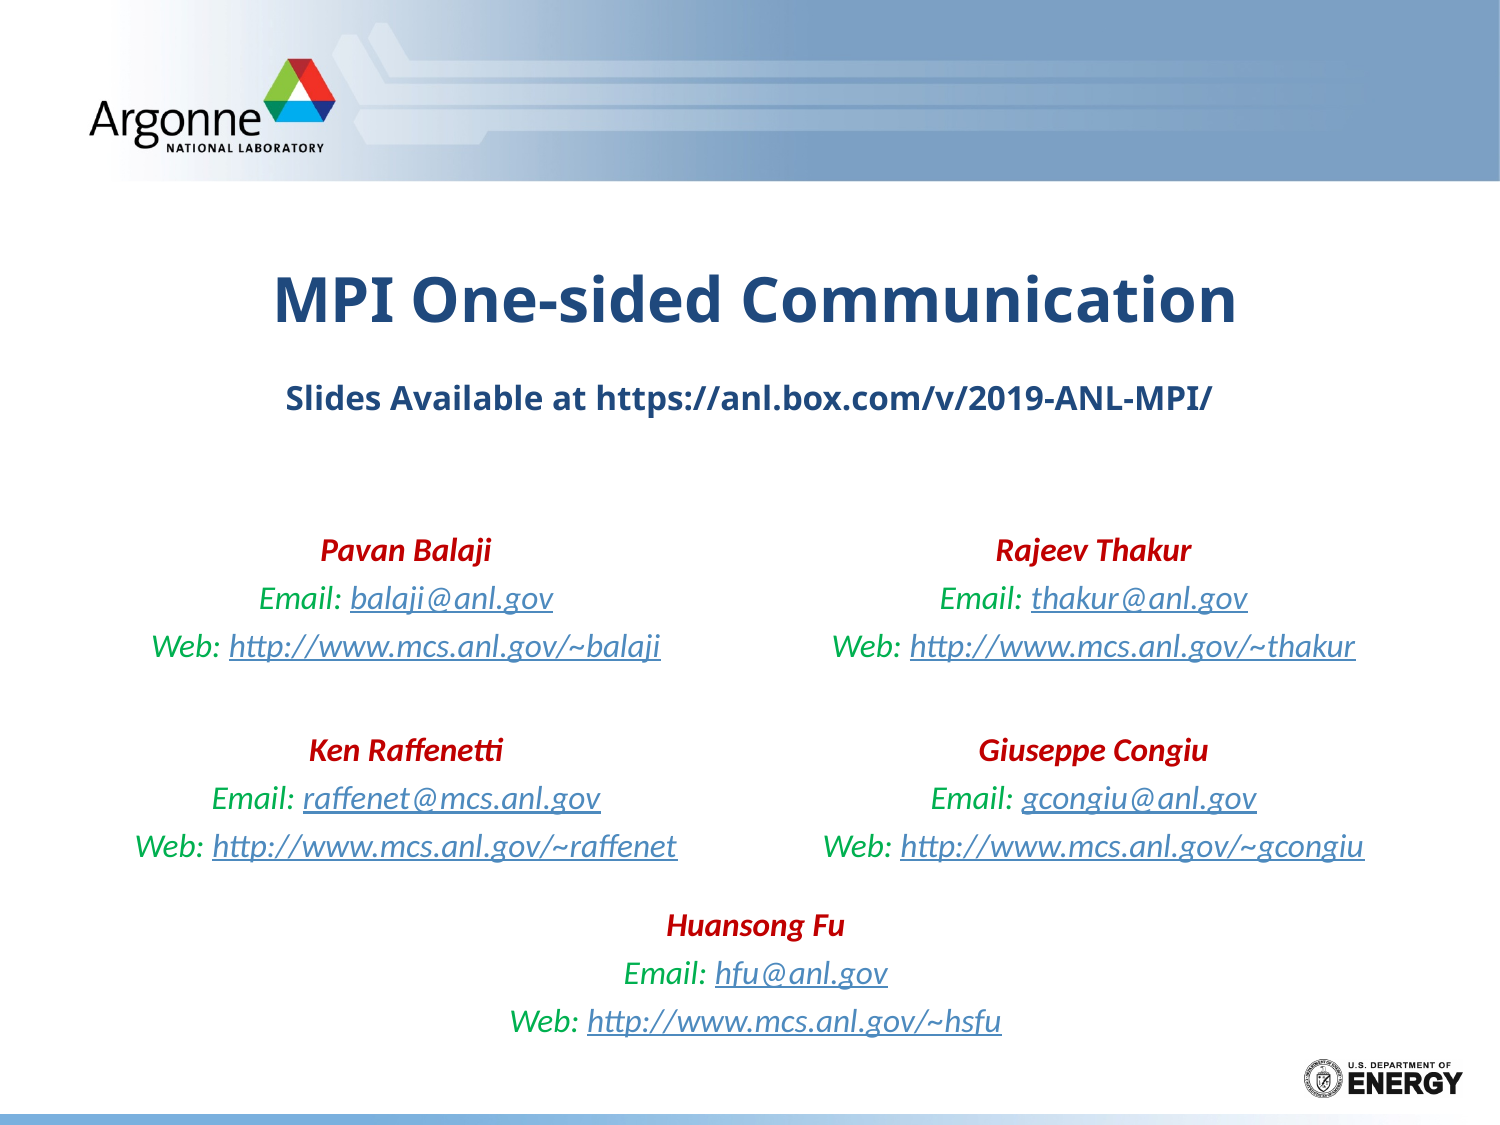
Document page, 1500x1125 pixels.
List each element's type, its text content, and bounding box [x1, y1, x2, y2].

text_box Ken Raffenetti Email: raffenet@mcs.anl.gov Web: http://www.mcs.anl.gov/~raffenet [112, 712, 700, 938]
title MPI One-sided Communication [198, 237, 1313, 362]
picture [1304, 1059, 1463, 1098]
picture [0, 1114, 1500, 1125]
text_box Pavan Balaji Email: balaji@anl.gov Web: http://www.mcs.anl.gov/~balaji [112, 512, 700, 712]
text_box Giuseppe Congiu Email: gcongiu@anl.gov Web: http://www.mcs.anl.gov/~gcongiu [799, 712, 1388, 938]
text_box Huansong Fu Email: hfu@anl.gov Web: http://www.mcs.anl.gov/~hsfu [462, 887, 1050, 1113]
text_box Slides Available at https://anl.box.com/v/2019-ANL-MPI/ [50, 362, 1450, 438]
picture [0, 0, 1500, 182]
subtitle Rajeev Thakur Email: thakur@anl.gov Web: http://www.mcs.anl.gov/~thakur [799, 512, 1388, 712]
